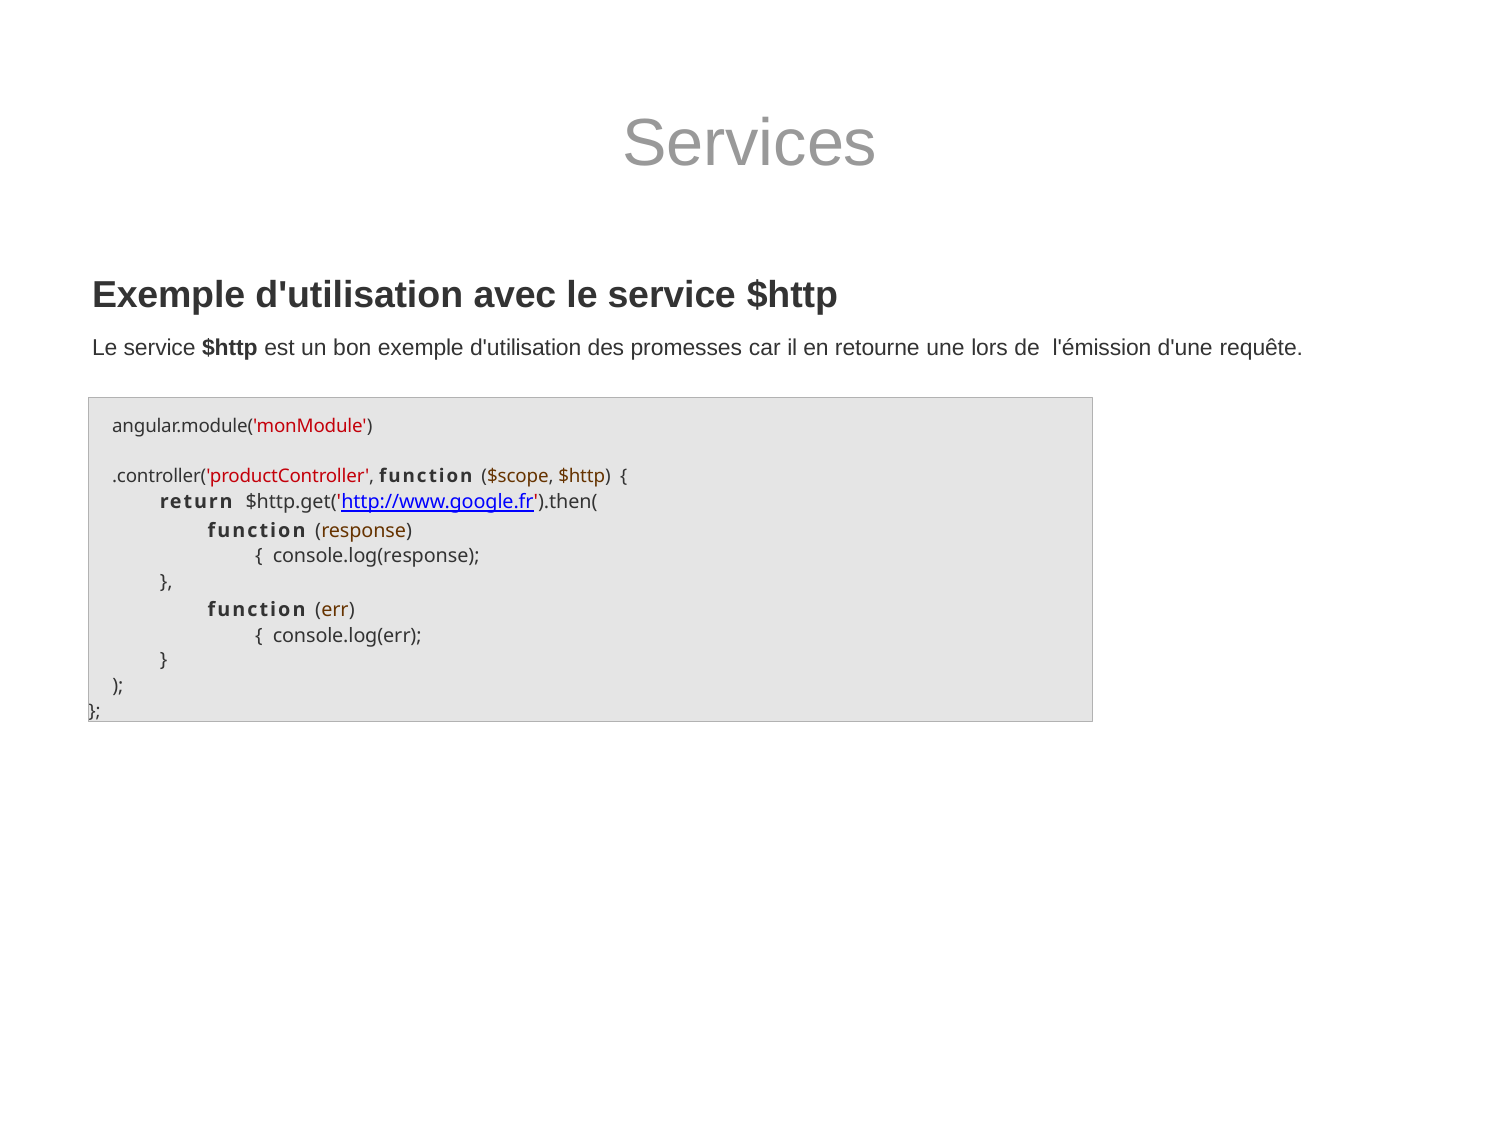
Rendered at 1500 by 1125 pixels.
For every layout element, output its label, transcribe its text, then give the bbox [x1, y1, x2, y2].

list Exemple d'utilisation avec le service $http Le service $http est un bon exemple d'utilisation des promesses car il en retourne une lors de l'émission d'une requête. [75, 262, 1425, 1005]
text_box angular.module('monModule') .controller('productController', function ($scope, $http) { return $http.get('http://www.google.fr').then( function (response) { console.log(response); }, function (err) { console.log(err); } ); }; [88, 397, 1093, 722]
title Services [75, 45, 1425, 233]
